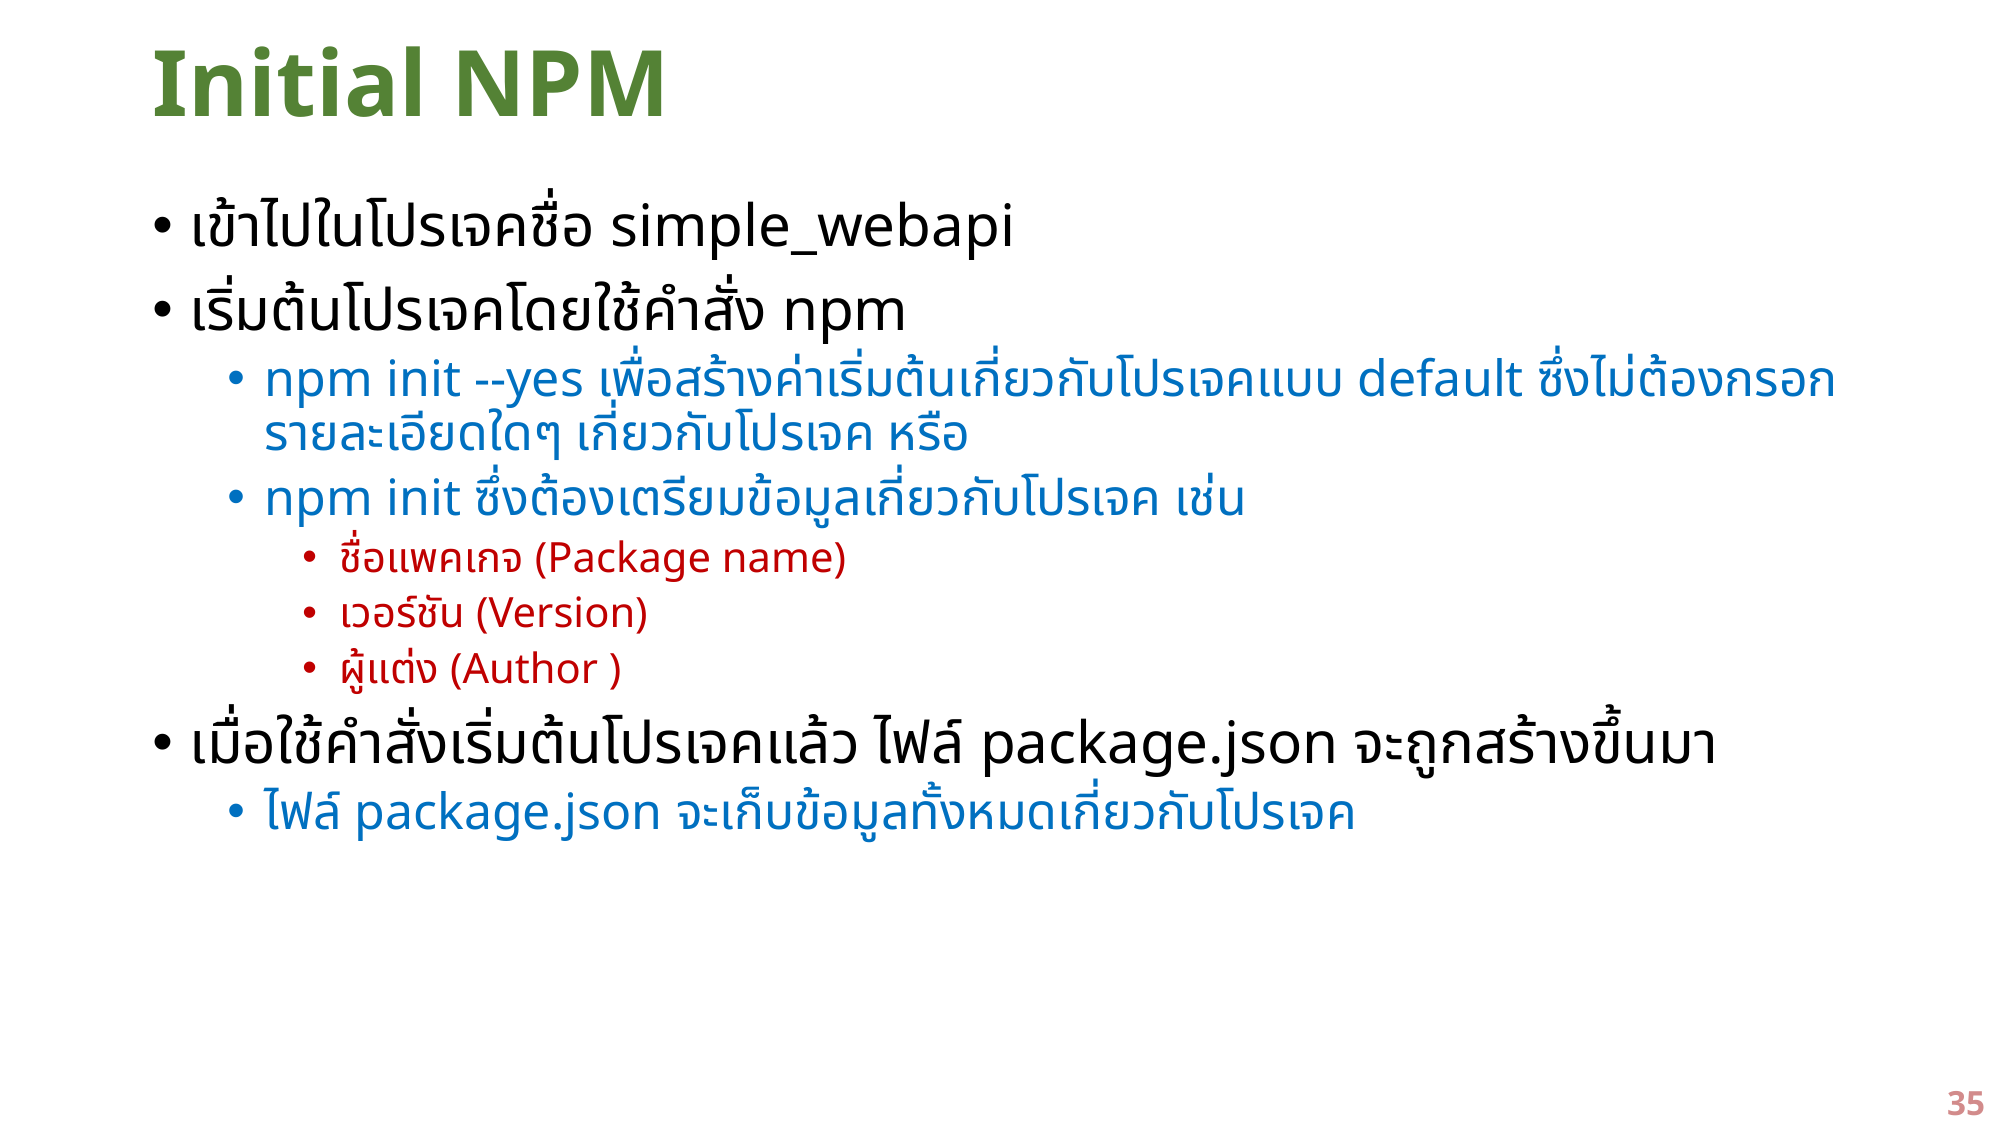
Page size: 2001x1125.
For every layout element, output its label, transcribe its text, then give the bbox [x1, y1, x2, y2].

title Initial NPM [137, 22, 1863, 153]
list เข้าไปในโปรเจคชื่อ simple_webapi เริ่มต้นโปรเจคโดยใช้คำสั่ง npm npm init --yes เพื่อสร้างค่าเริ่มต้นเกี่ยวกับโปรเจคแบบ default ซึ่งไม่ต้องกรอกรายละเอียดใดๆ เกี่ยวกับโปรเจค หรือ npm init ซึ่งต้องเตรียมข้อมูลเกี่ยวกับโปรเจค เช่น ชื่อแพคเกจ (Package name) เวอร์ชัน (Version) ผู้แต่ง (Author ) เมื่อใช้คำสั่งเริ่มต้นโปรเจคแล้ว ไฟล์ package.json จะถูกสร้างขึ้นมา ไฟล์ package.json จะเก็บข้อมูลทั้งหมดเกี่ยวกับโปรเจค [137, 189, 1863, 1084]
slide_number 35 [1550, 1083, 2000, 1125]
